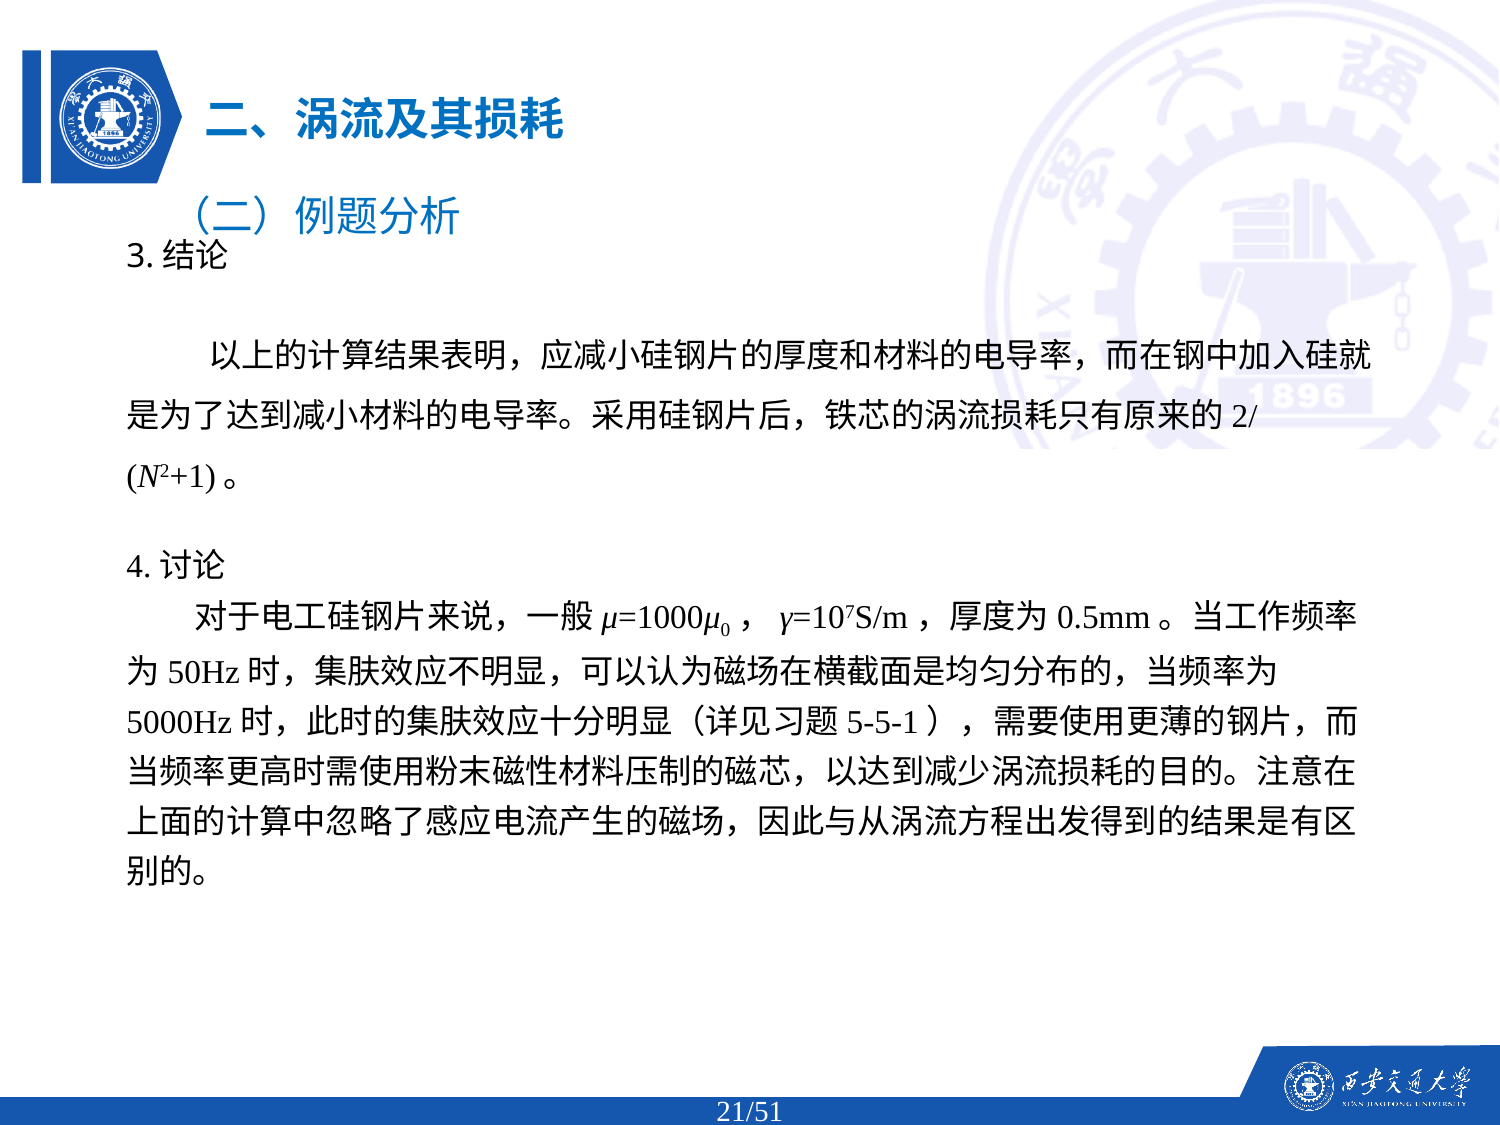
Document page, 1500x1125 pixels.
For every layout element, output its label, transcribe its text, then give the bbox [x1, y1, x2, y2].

text_box 3.结论 以上的计算结果表明，应减小硅钢片的厚度和材料的电导率，而在钢中加入硅就是为了达到减小材料的电导率。采用硅钢片后，铁芯的涡流损耗只有原来的2/(N2+1)。 4.讨论 对于电工硅钢片来说，一般μ=1000μ0，γ=107S/m，厚度为0.5mm。当工作频率为50Hz时，集肤效应不明显，可以认为磁场在横截面是均匀分布的，当频率为5000Hz时，此时的集肤效应十分明显（详见习题5-5-1），需要使用更薄的钢片，而当频率更高时需使用粉末磁性材料压制的磁芯，以达到减少涡流损耗的目的。注意在上面的计算中忽略了感应电流产生的磁场，因此与从涡流方程出发得到的结果是有区别的。 [111, 227, 1394, 938]
text_box 二、涡流及其损耗 [191, 27, 1500, 215]
text_box （二）例题分析 [154, 182, 837, 227]
